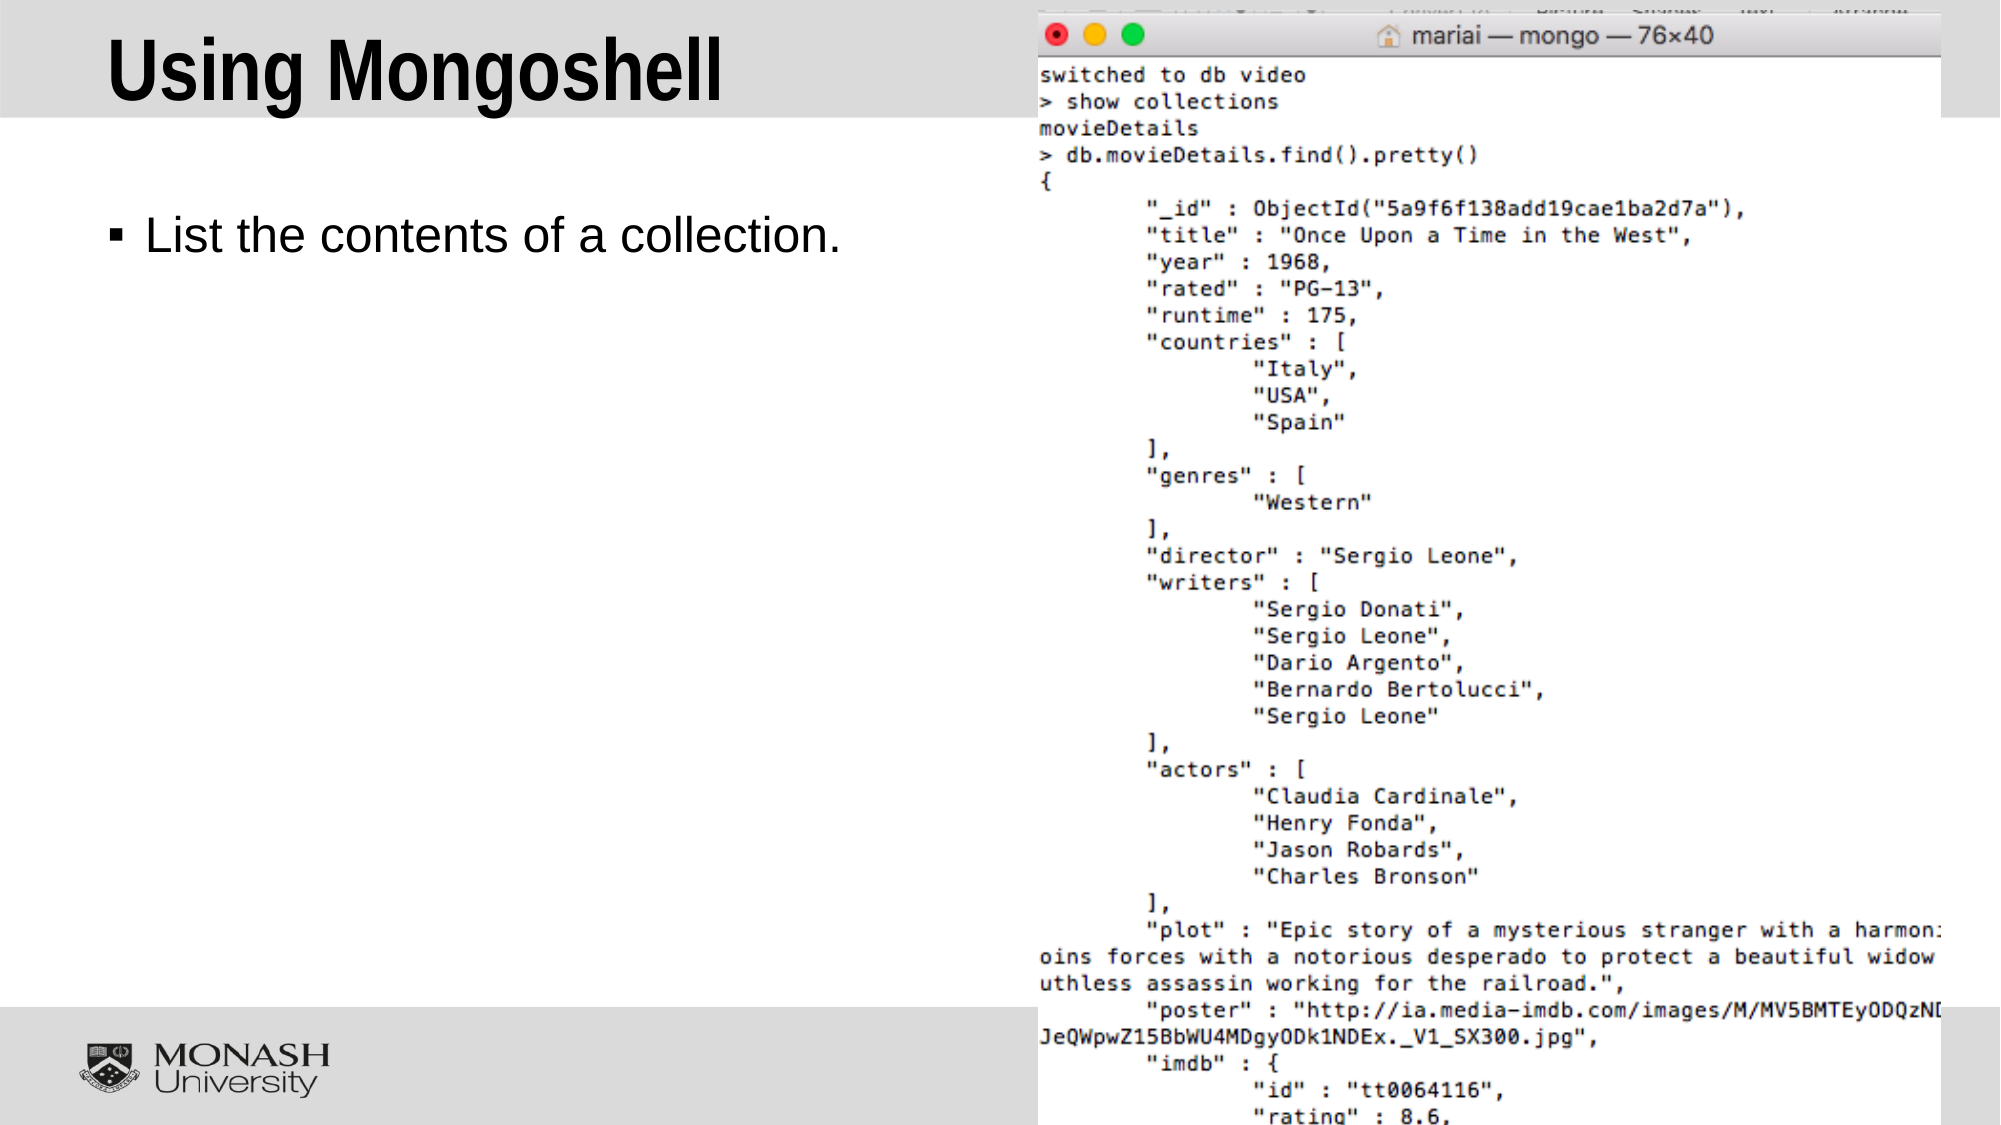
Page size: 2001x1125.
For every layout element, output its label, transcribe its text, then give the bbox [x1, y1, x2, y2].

picture [0, 0, 2000, 1125]
list List the contents of a collection. [99, 201, 1038, 945]
title Using Mongoshell [99, 17, 1038, 101]
